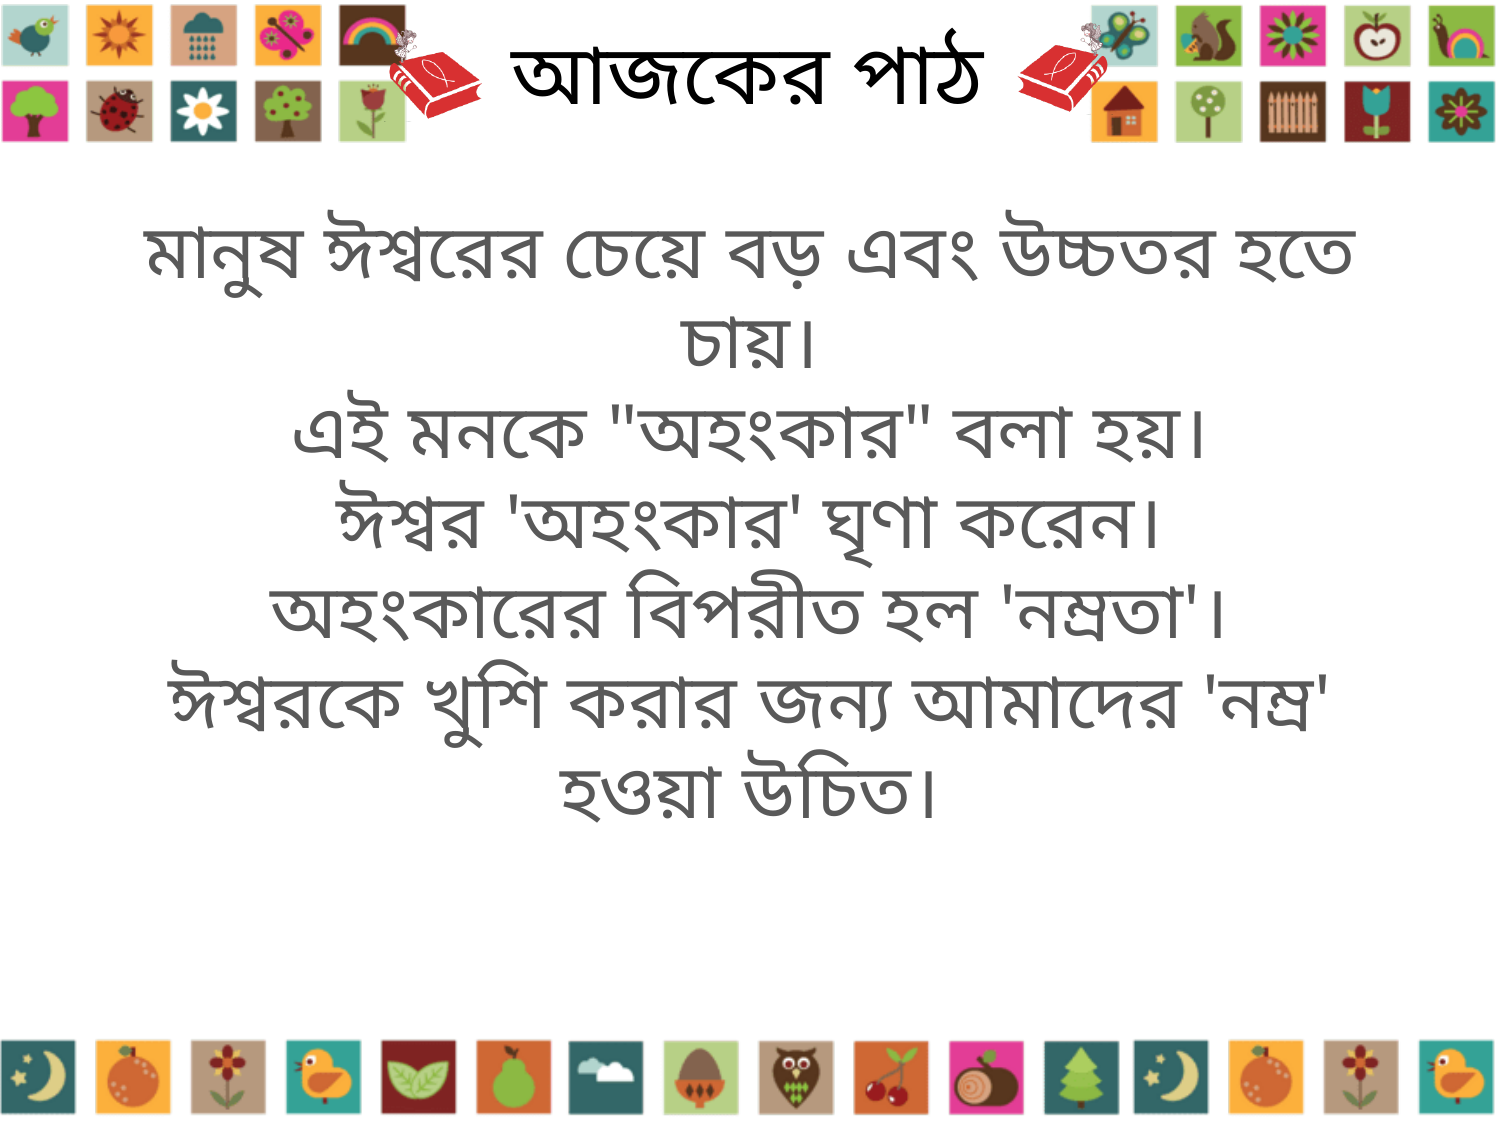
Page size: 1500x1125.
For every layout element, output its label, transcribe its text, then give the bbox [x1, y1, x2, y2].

picture [0, 3, 514, 150]
text_box আজকের পাঠ [513, 13, 1078, 129]
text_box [0, 1028, 1500, 1118]
text_box মানুষ ঈশ্বরের চেয়ে বড় এবং উচ্চতর হতে চায়। এই মনকে "অহংকার" বলা হয়। ঈশ্বর 'অহংকার' ঘৃণা করেন। অহংকারের বিপরীত হল 'নম্রতা'। ঈশ্বরকে খুশি করার জন্য আমাদের 'নম্র' হওয়া উচিত। [76, 196, 1424, 841]
picture [985, 3, 1500, 150]
